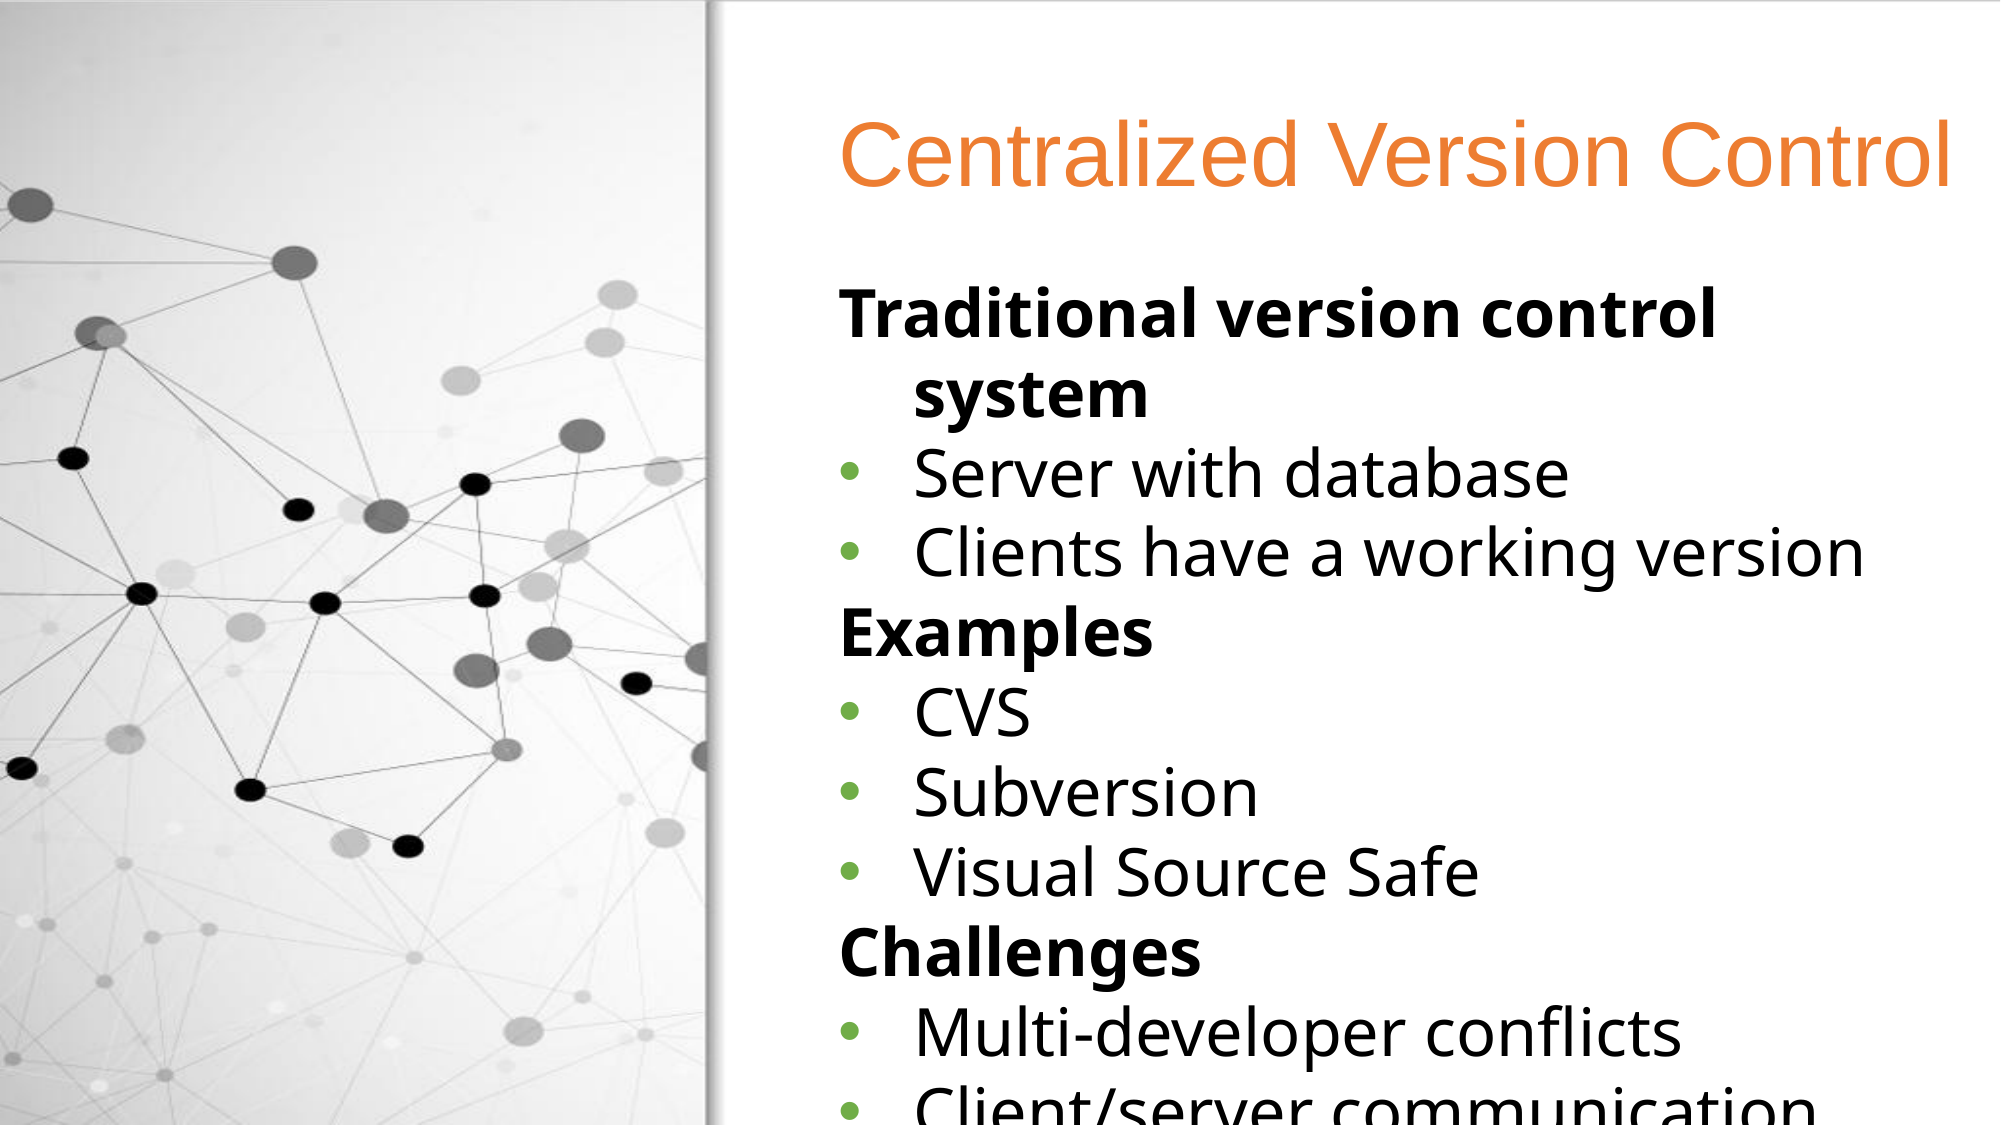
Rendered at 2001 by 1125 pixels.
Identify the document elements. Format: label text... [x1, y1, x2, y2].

picture [0, 0, 2001, 1125]
text_box Centralized Version Control [823, 87, 2000, 214]
text_box Traditional version control system Server with database Clients have a working version Examples CVS Subversion Visual Source Safe Challenges Multi-developer conflicts Client/server communication [823, 262, 1941, 1086]
